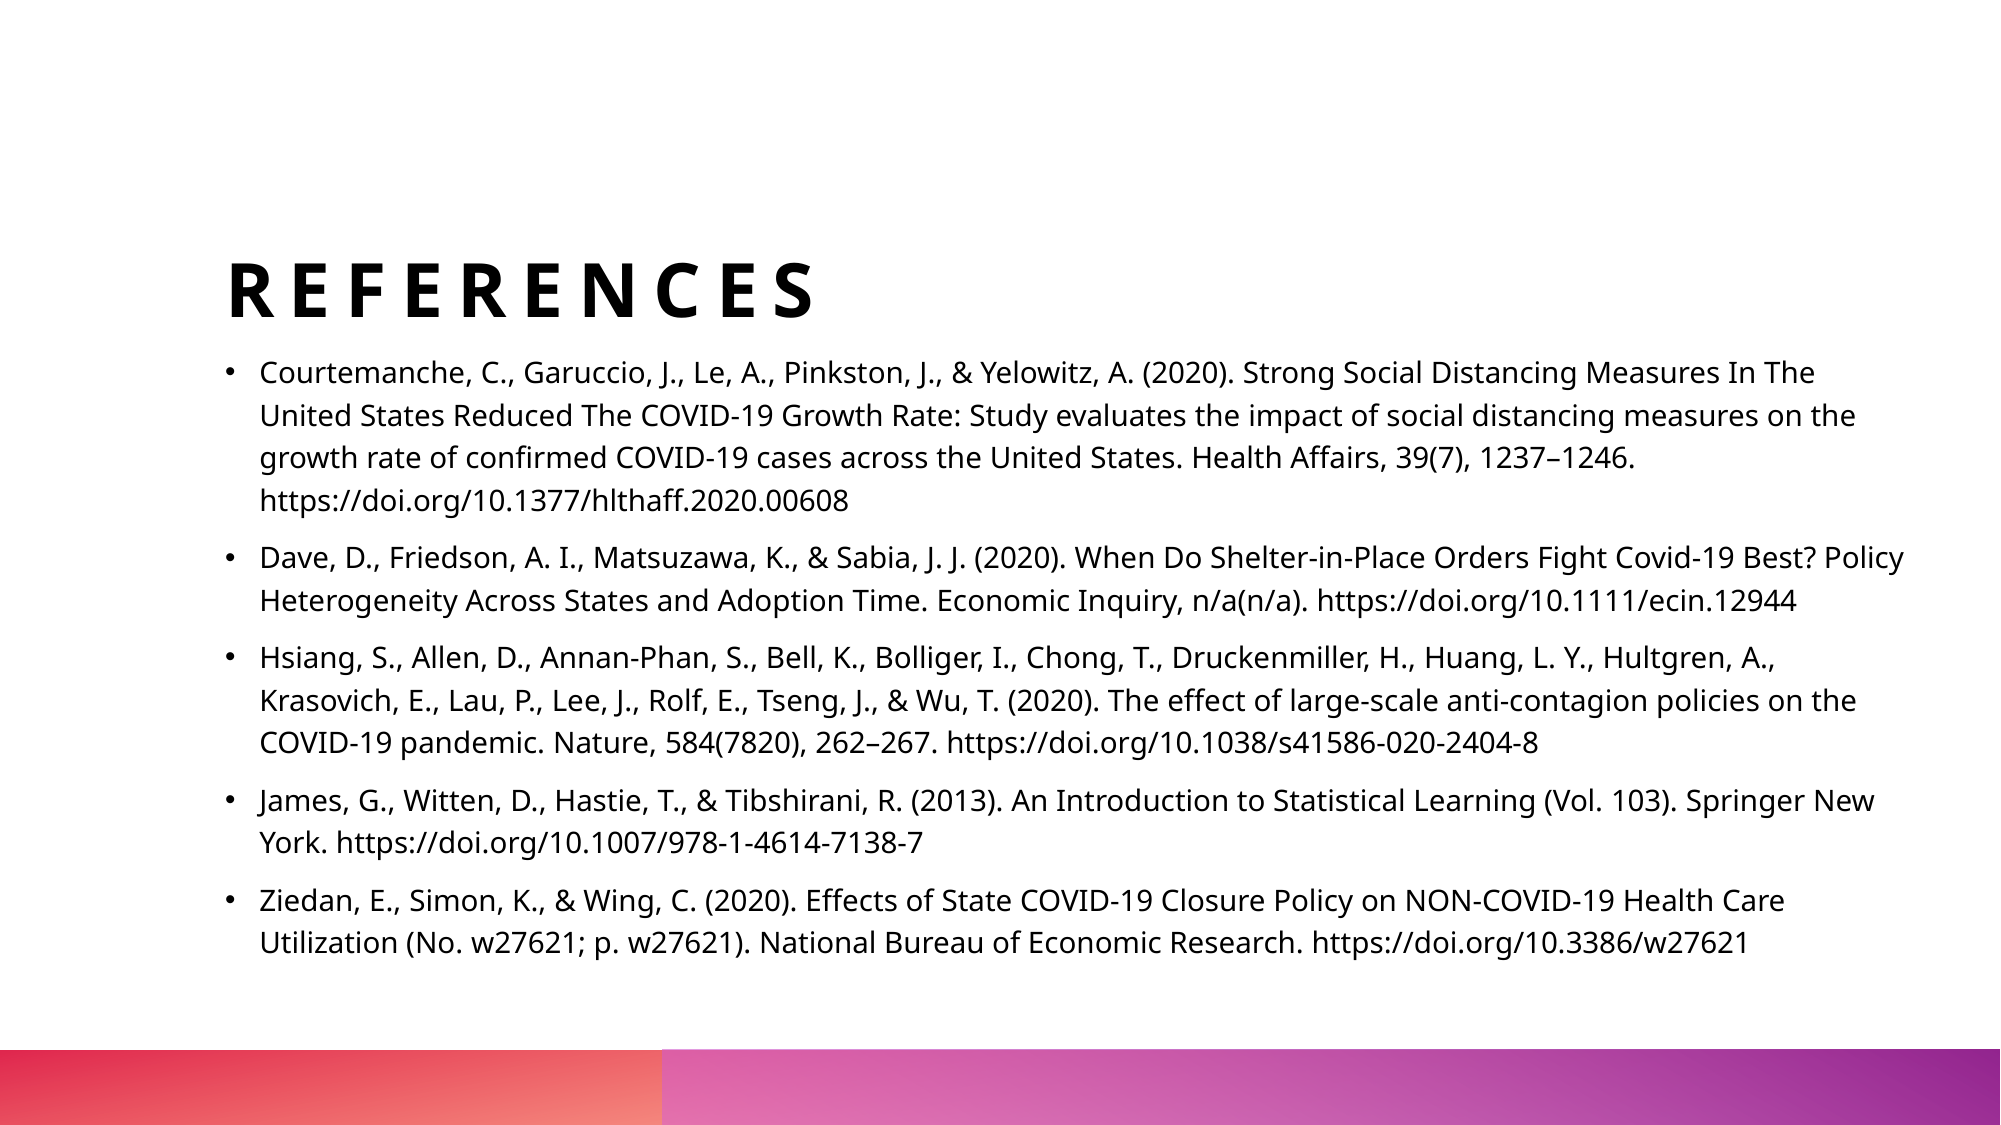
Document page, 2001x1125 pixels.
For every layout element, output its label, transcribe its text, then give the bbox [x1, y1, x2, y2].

title References [225, 130, 1905, 333]
list Courtemanche, C., Garuccio, J., Le, A., Pinkston, J., & Yelowitz, A. (2020). Strong Social Distancing Measures In The United States Reduced The COVID-19 Growth Rate: Study evaluates the impact of social distancing measures on the growth rate of confirmed COVID-19 cases across the United States. Health Affairs, 39(7), 1237–1246. https://doi.org/10.1377/hlthaff.2020.00608 Dave, D., Friedson, A. I., Matsuzawa, K., & Sabia, J. J. (2020). When Do Shelter-in-Place Orders Fight Covid-19 Best? Policy Heterogeneity Across States and Adoption Time. Economic Inquiry, n/a(n/a). https://doi.org/10.1111/ecin.12944 Hsiang, S., Allen, D., Annan-Phan, S., Bell, K., Bolliger, I., Chong, T., Druckenmiller, H., Huang, L. Y., Hultgren, A., Krasovich, E., Lau, P., Lee, J., Rolf, E., Tseng, J., & Wu, T. (2020). The effect of large-scale anti-contagion policies on the COVID-19 pandemic. Nature, 584(7820), 262–267. https://doi.org/10.1038/s41586-020-2404-8 James, G., Witten, D., Hastie, T., & Tibshirani, R. (2013). An Introduction to Statistical Learning (Vol. 103). Springer New York. https://doi.org/10.1007/978-1-4614-7138-7 Ziedan, E., Simon, K., & Wing, C. (2020). Effects of State COVID-19 Closure Policy on NON-COVID-19 Health Care Utilization (No. w27621; p. w27621). National Bureau of Economic Research. https://doi.org/10.3386/w27621 [225, 346, 1905, 996]
